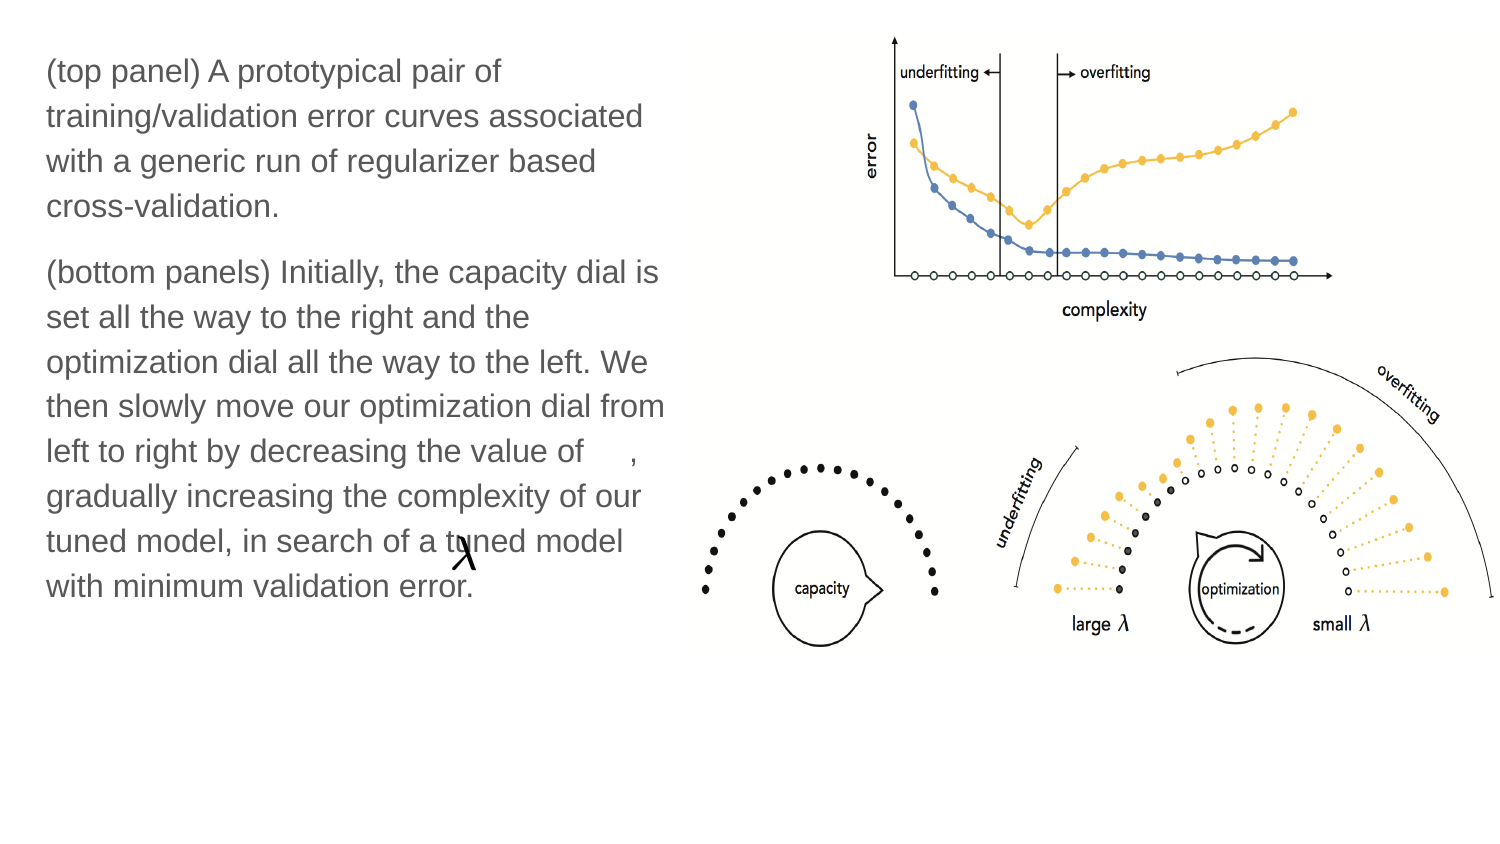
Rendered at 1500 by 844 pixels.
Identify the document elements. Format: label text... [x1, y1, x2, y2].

picture [690, 28, 1500, 651]
picture [449, 532, 478, 575]
list (top panel) A prototypical pair of training/validation error curves associated with a generic run of regularizer based cross-validation. (bottom panels) Initially, the capacity dial is set all the way to the right and the optimization dial all the way to the left. We then slowly move our optimization dial from left to right by decreasing the value of , gradually increasing the complexity of our tuned model, in search of a tuned model with minimum validation error. [30, 28, 690, 591]
